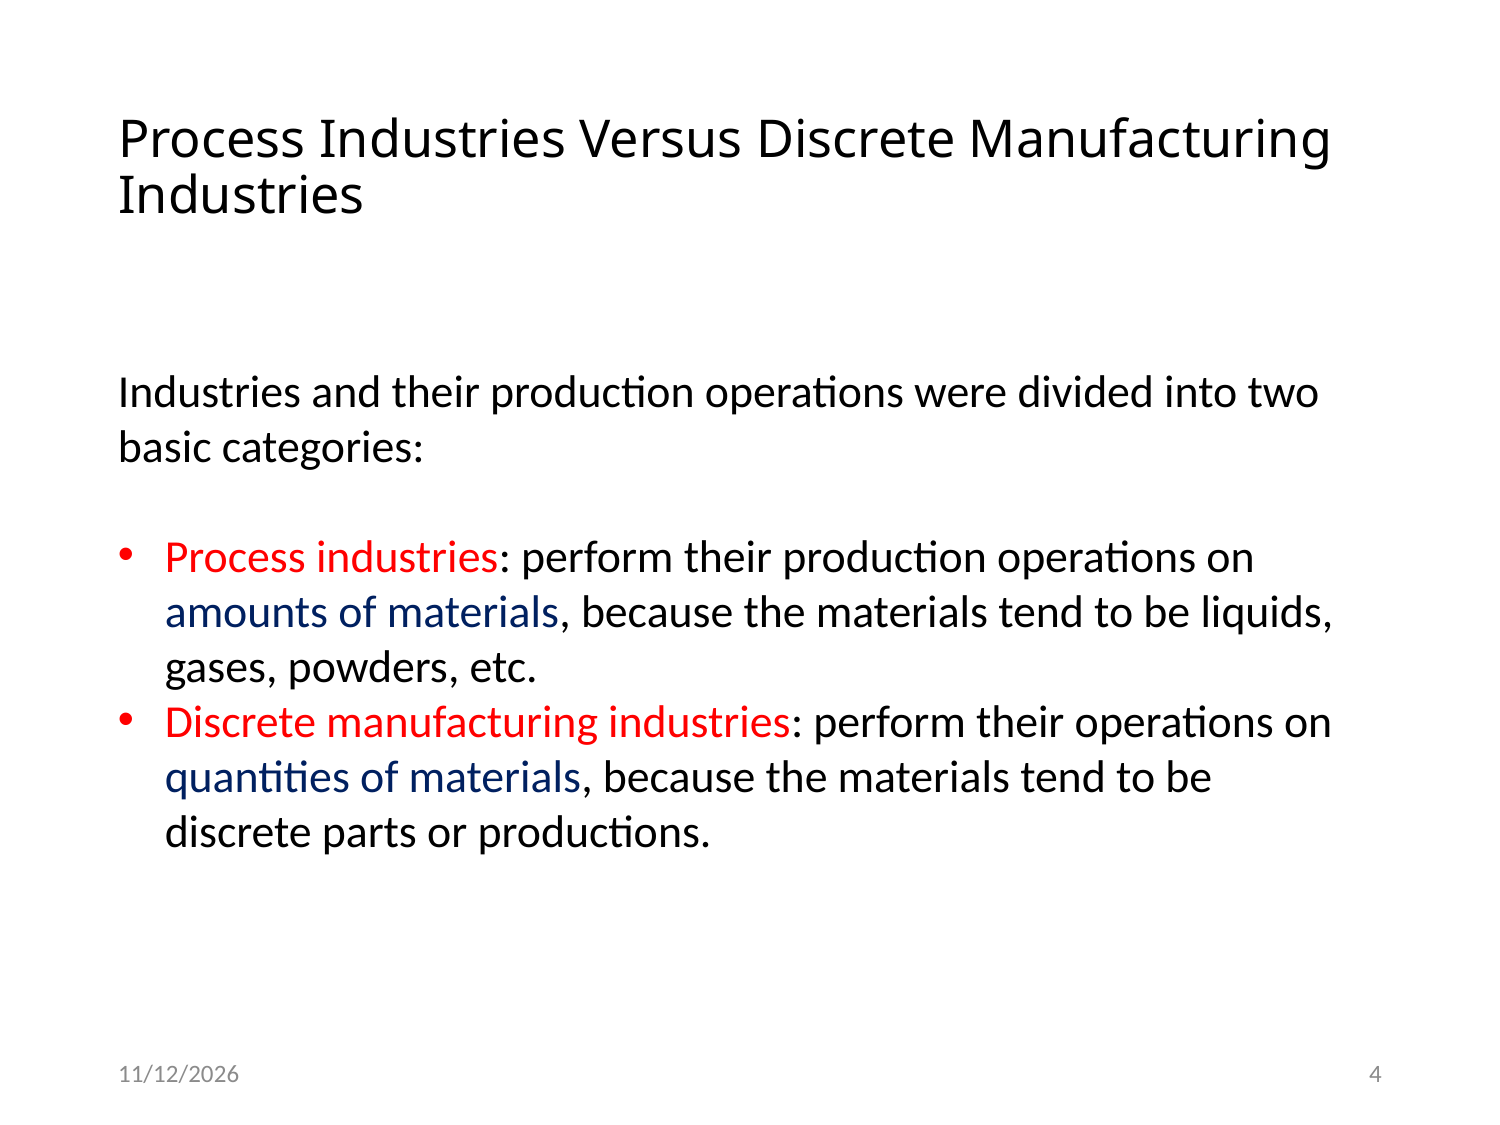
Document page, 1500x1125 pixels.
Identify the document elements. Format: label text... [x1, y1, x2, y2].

title Process Industries Versus Discrete Manufacturing Industries [103, 59, 1485, 278]
text_box Industries and their production operations were divided into two basic categories: Process industries: perform their production operations on amounts of materials, because the materials tend to be liquids, gases, powders, etc. Discrete manufacturing industries: perform their operations on quantities of materials, because the materials tend to be discrete parts or productions. [103, 354, 1370, 864]
slide_number 4 [1059, 1042, 1397, 1103]
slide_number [103, 1042, 441, 1103]
